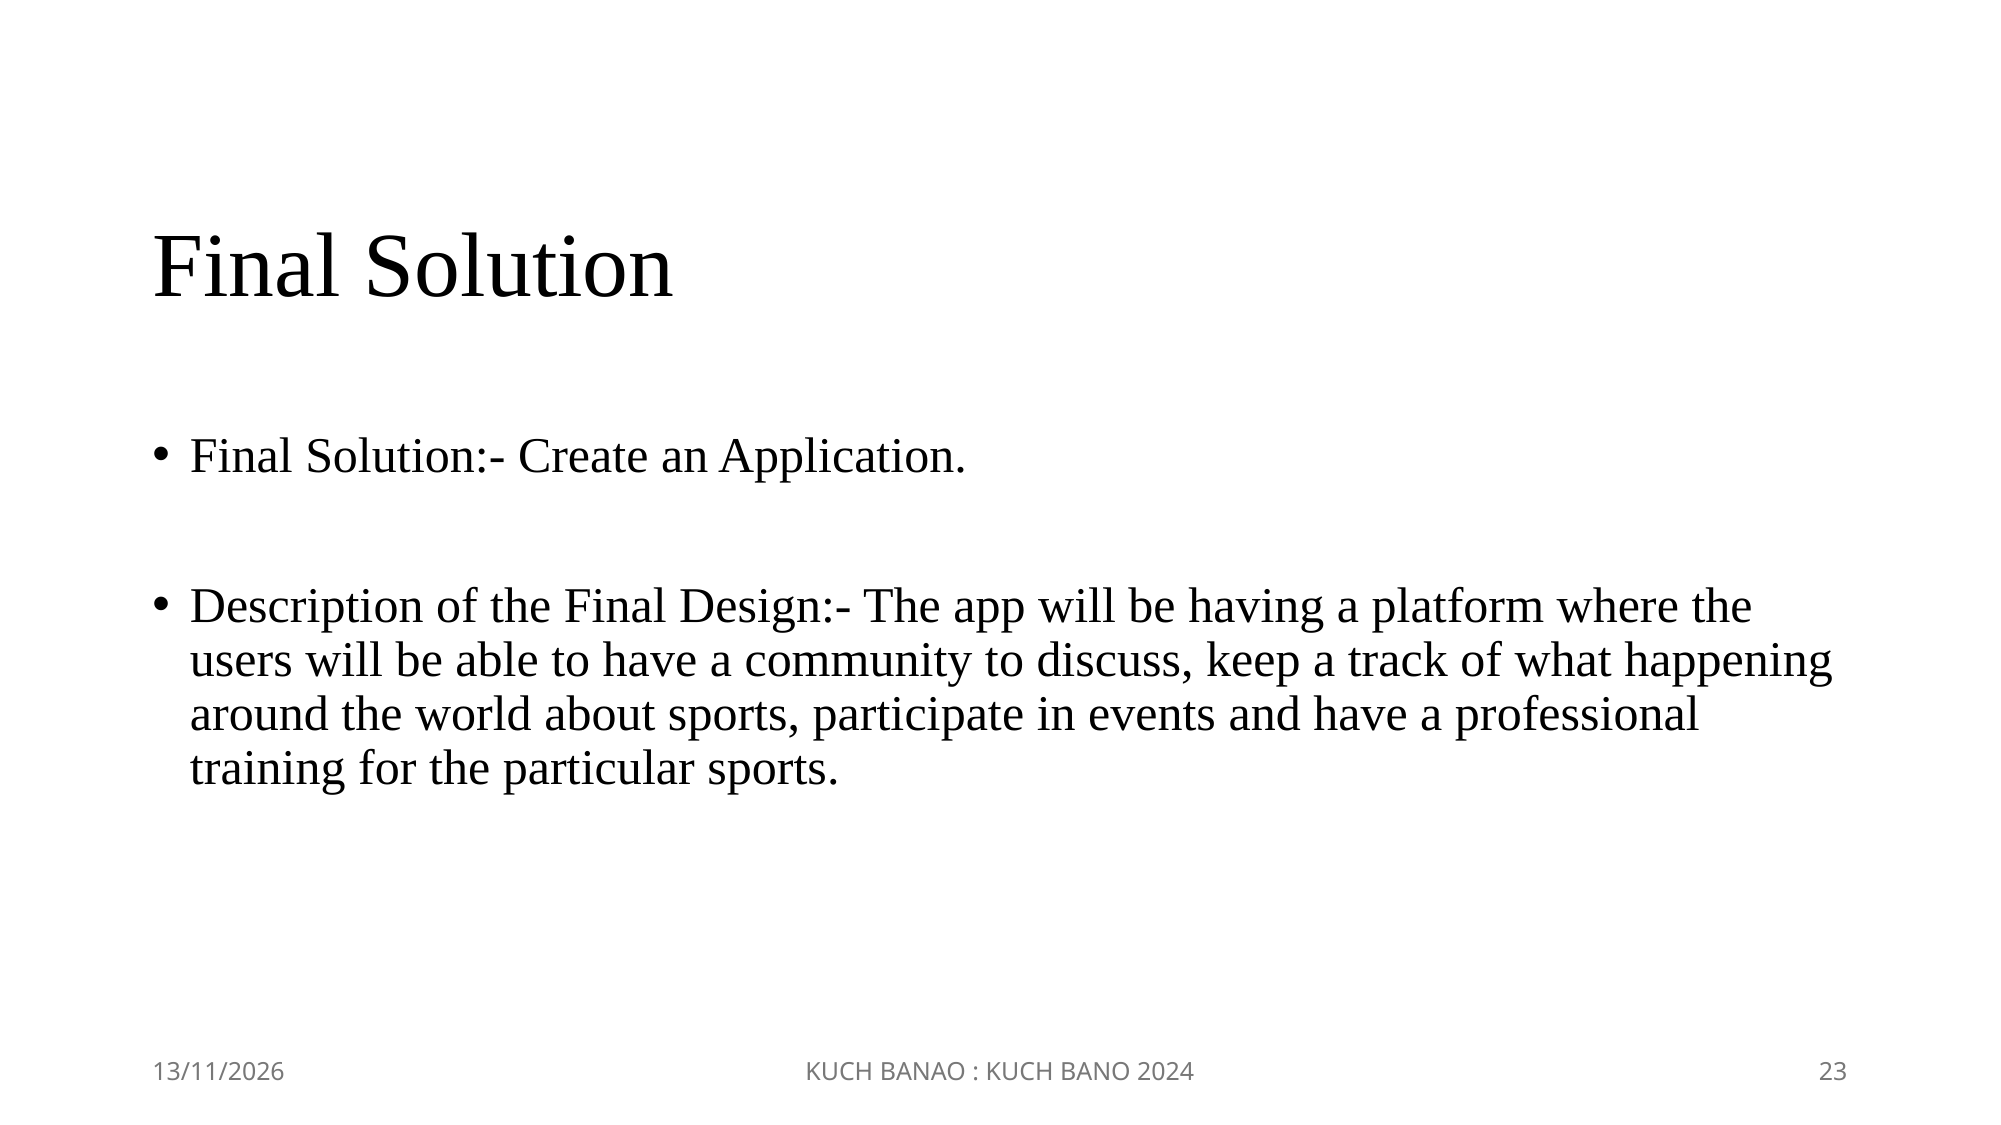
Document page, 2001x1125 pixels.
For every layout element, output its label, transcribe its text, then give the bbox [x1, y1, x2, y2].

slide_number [137, 1042, 588, 1103]
footer KUCH BANAO : KUCH BANO 2024 [662, 1042, 1338, 1103]
slide_number 23 [1412, 1042, 1863, 1103]
list Final Solution:- Create an Application. Description of the Final Design:- The app will be having a platform where the users will be able to have a community to discuss, keep a track of what happening around the world about sports, participate in events and have a professional training for the particular sports. [137, 422, 1863, 838]
title Final Solution [137, 158, 1863, 376]
